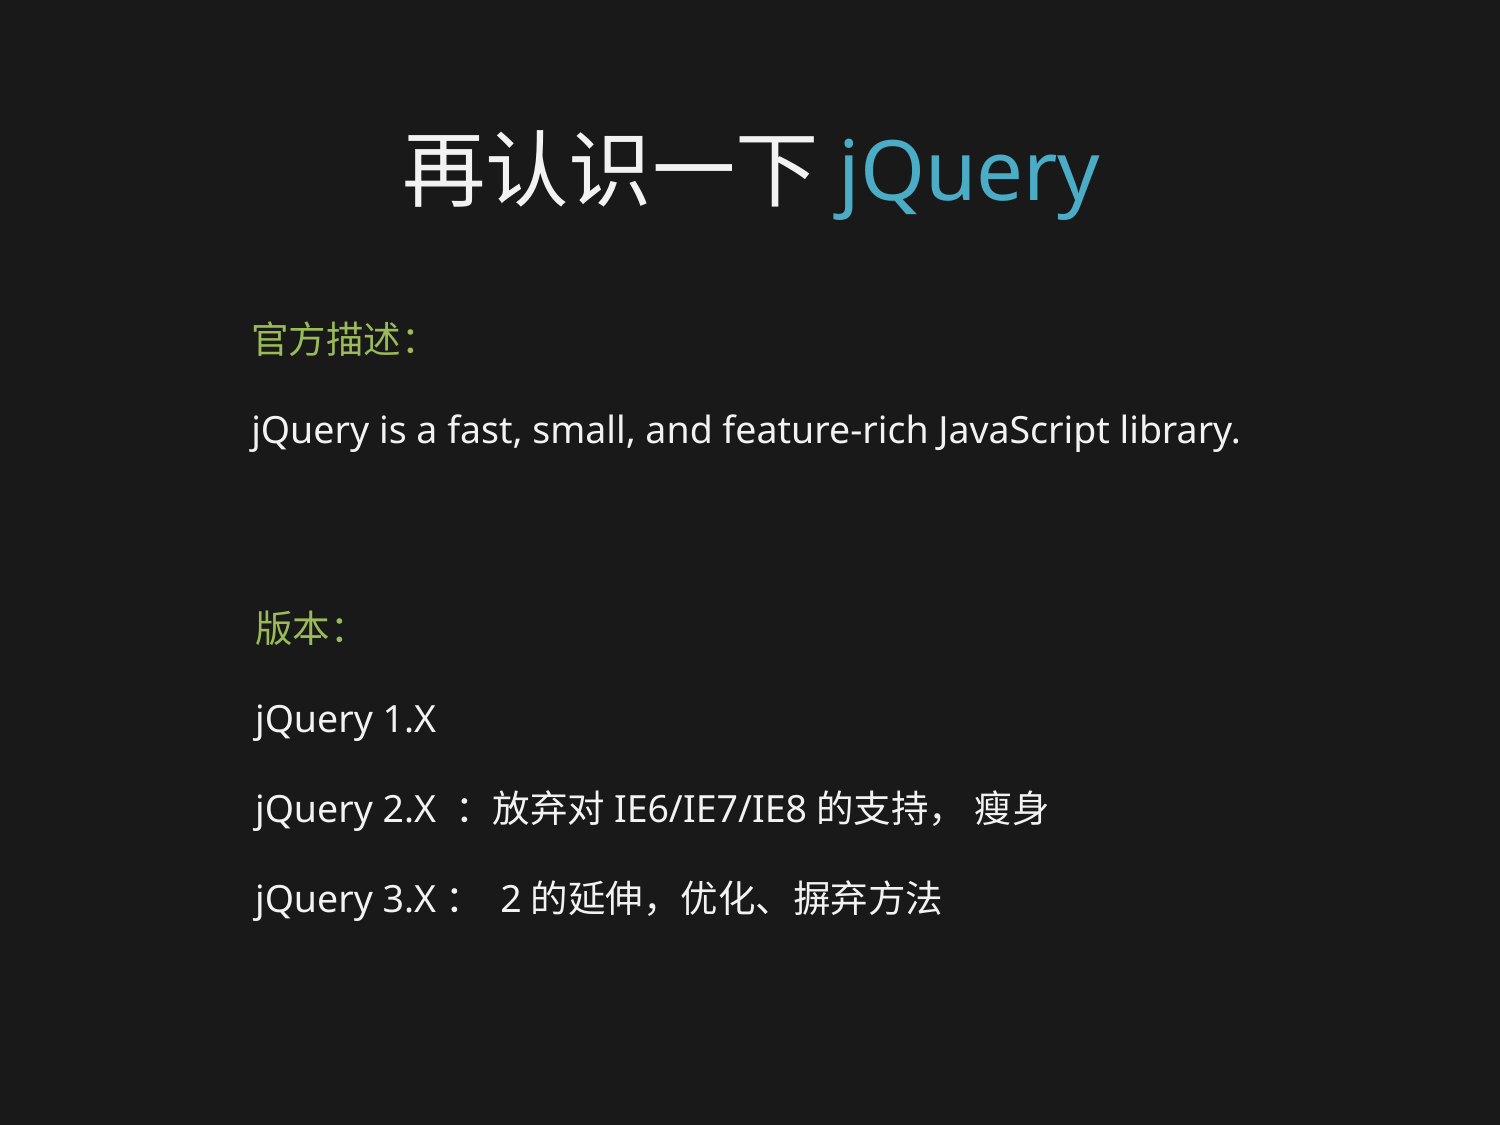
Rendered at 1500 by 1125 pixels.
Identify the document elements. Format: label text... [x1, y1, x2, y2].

text_box 再认识一下jQuery [102, 42, 1402, 291]
text_box 官方描述： jQuery is a fast, small, and feature-rich JavaScript library. [236, 308, 1267, 459]
text_box 版本： jQuery 1.X jQuery 2.X ：放弃对IE6/IE7/IE8的支持， 瘦身 jQuery 3.X： 2的延伸，优化、摒弃方法 [240, 597, 1065, 973]
